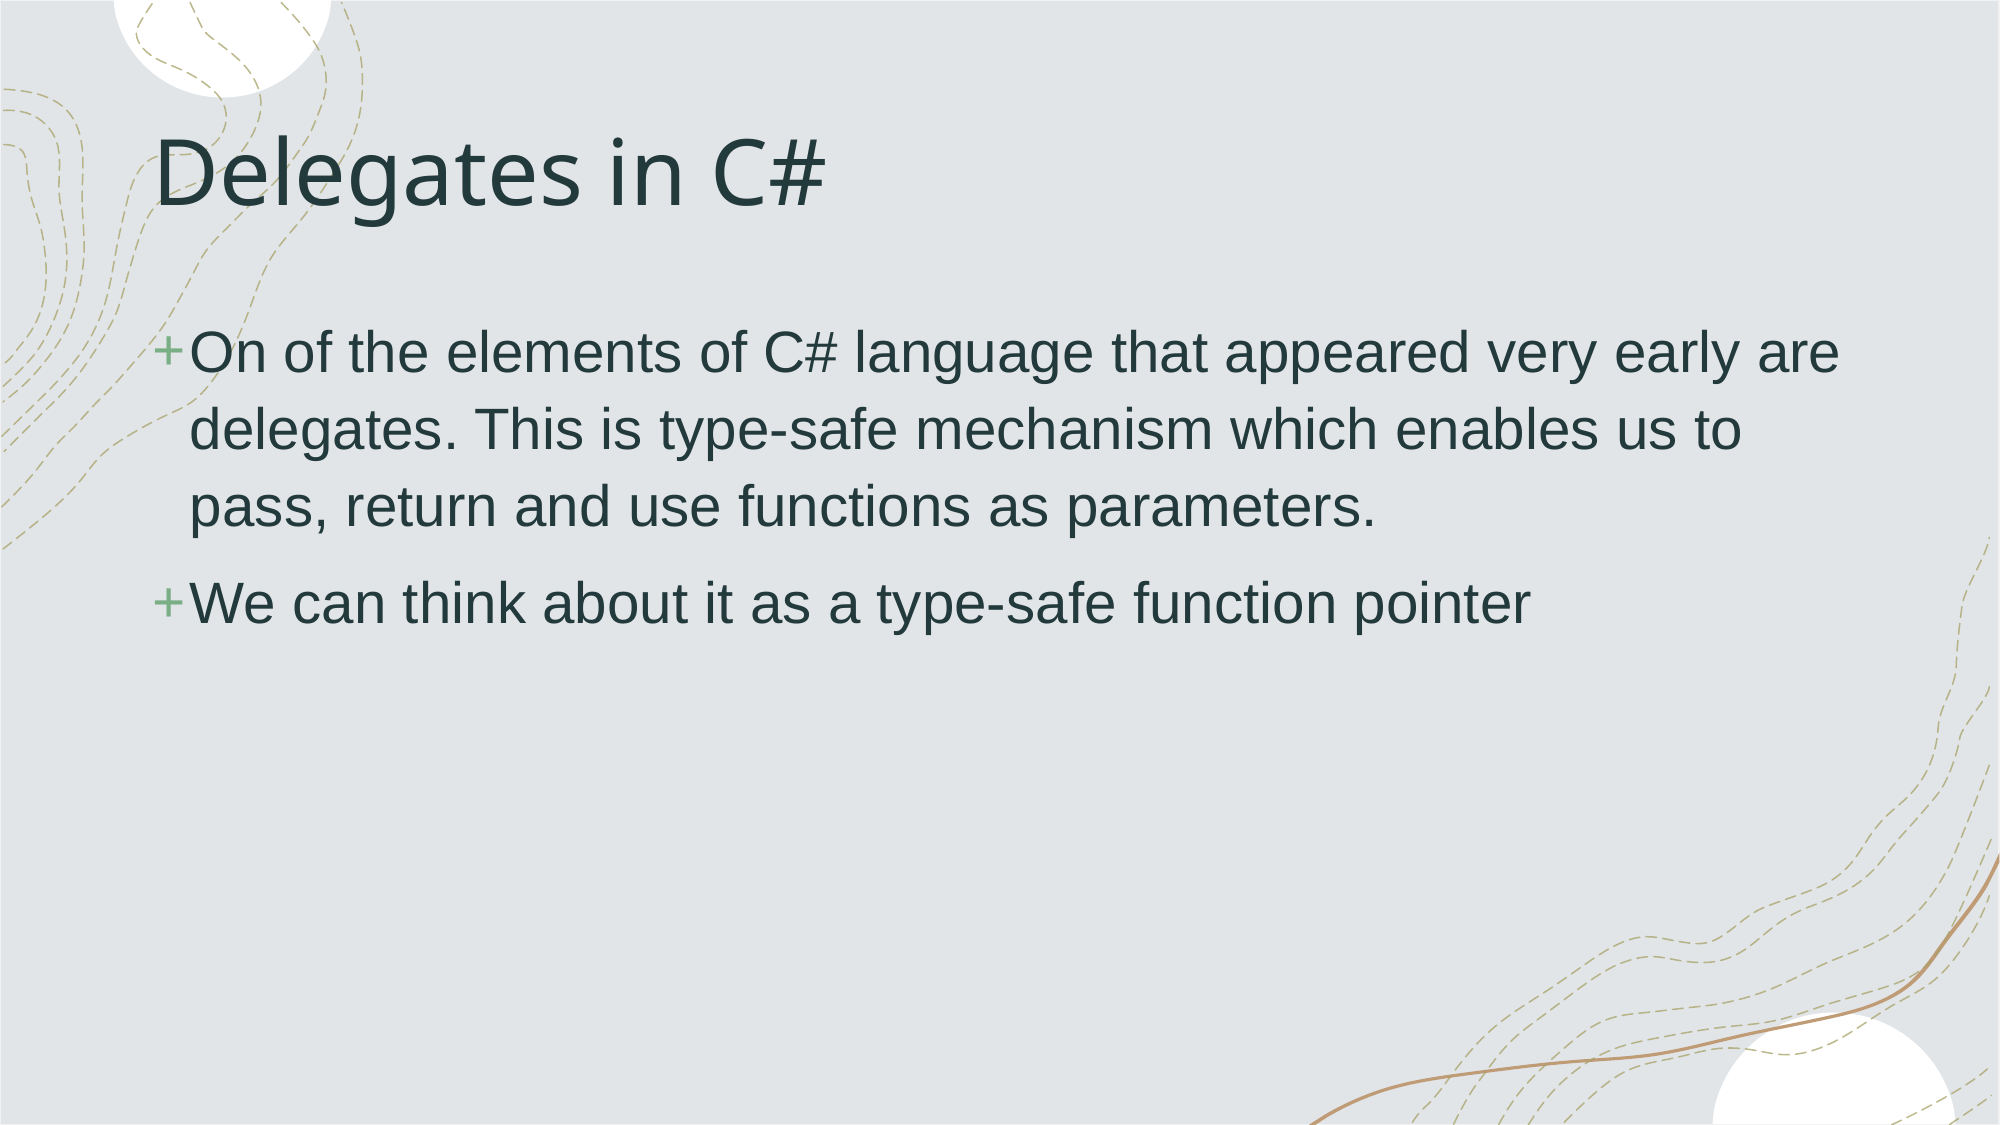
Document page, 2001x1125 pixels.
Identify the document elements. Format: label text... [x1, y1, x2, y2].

list On of the elements of C# language that appeared very early are delegates. This is type-safe mechanism which enables us to pass, return and use functions as parameters. We can think about it as a type-safe function pointer [137, 299, 1863, 1014]
title Delegates in C# [137, 59, 1863, 278]
